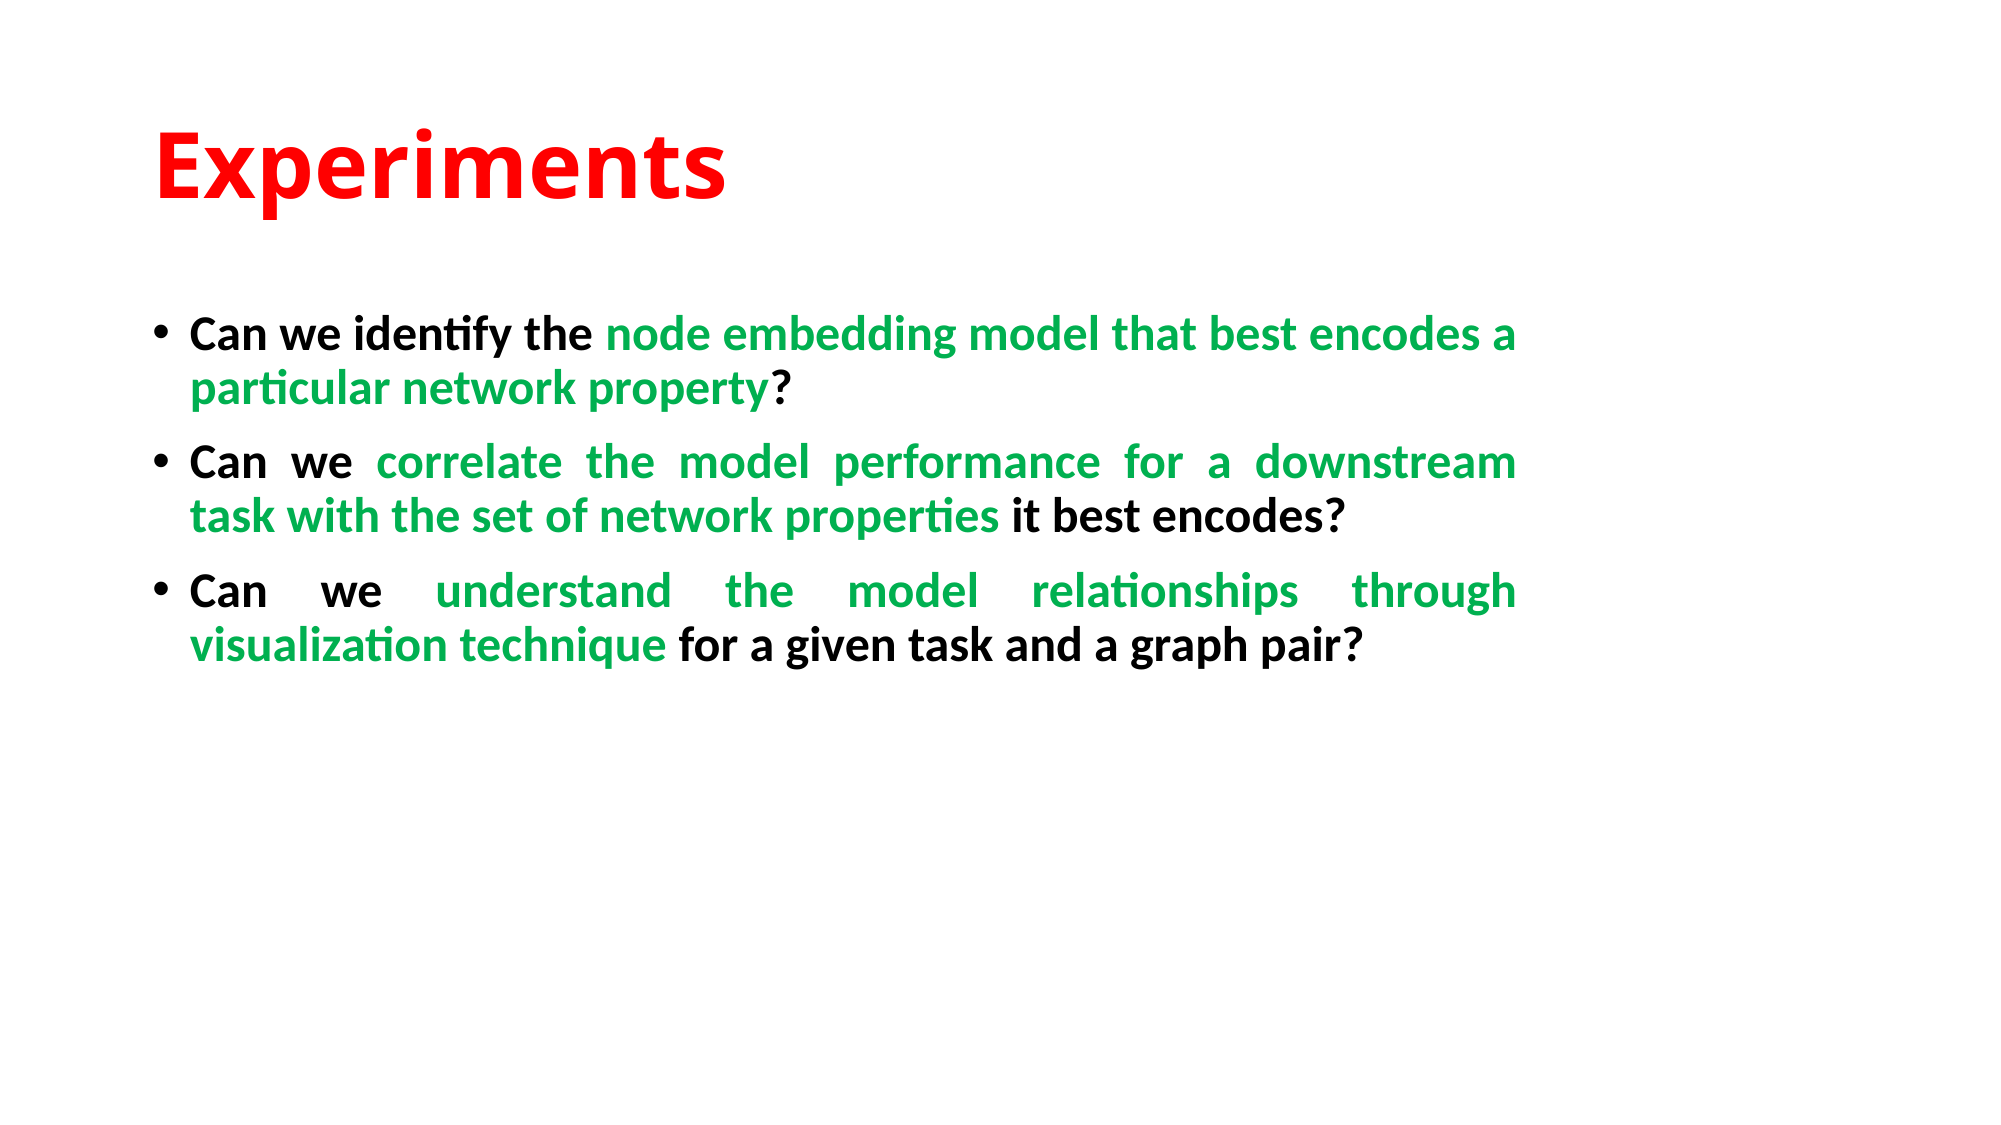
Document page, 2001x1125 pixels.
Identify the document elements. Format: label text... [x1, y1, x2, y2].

list Can we identify the node embedding model that best encodes a particular network property? Can we correlate the model performance for a downstream task with the set of network properties it best encodes? Can we understand the model relationships through visualization technique for a given task and a graph pair? [137, 299, 1533, 1014]
title Experiments [137, 59, 1863, 278]
